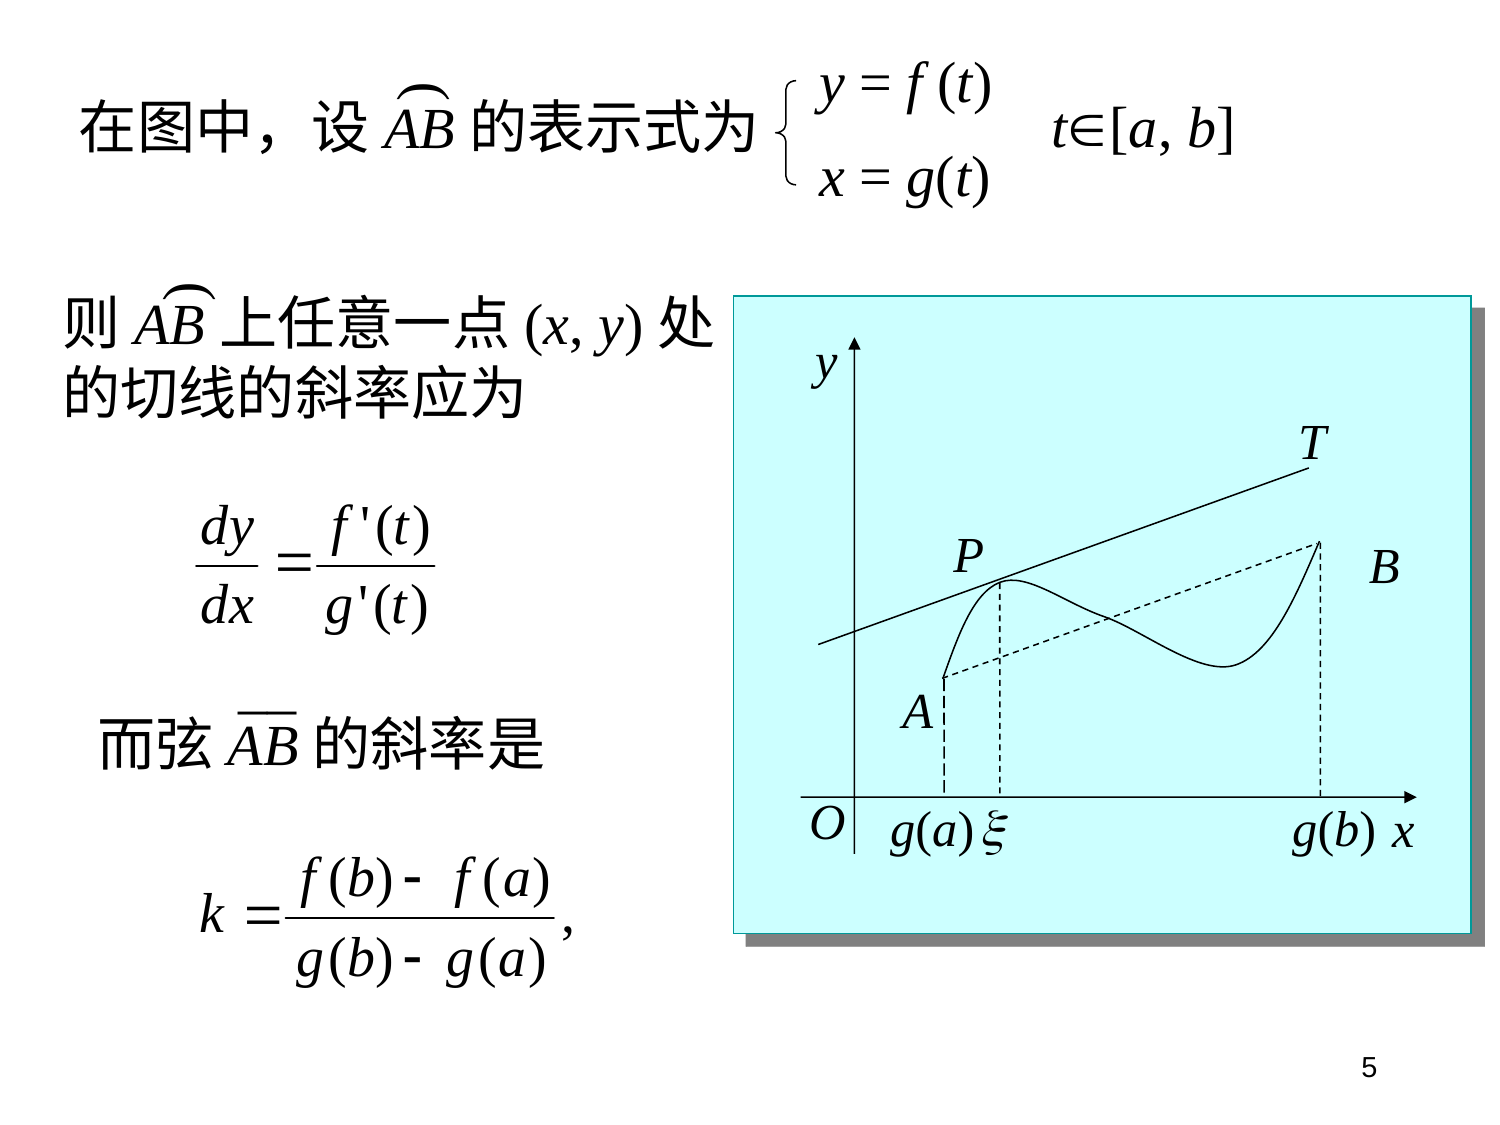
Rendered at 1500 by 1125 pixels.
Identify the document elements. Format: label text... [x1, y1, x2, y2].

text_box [191, 843, 586, 998]
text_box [93, 641, 550, 786]
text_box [74, 67, 766, 169]
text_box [733, 296, 1472, 934]
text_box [775, 36, 1252, 216]
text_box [186, 490, 445, 641]
slide_number 5 [1074, 1024, 1425, 1103]
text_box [71, 266, 707, 436]
